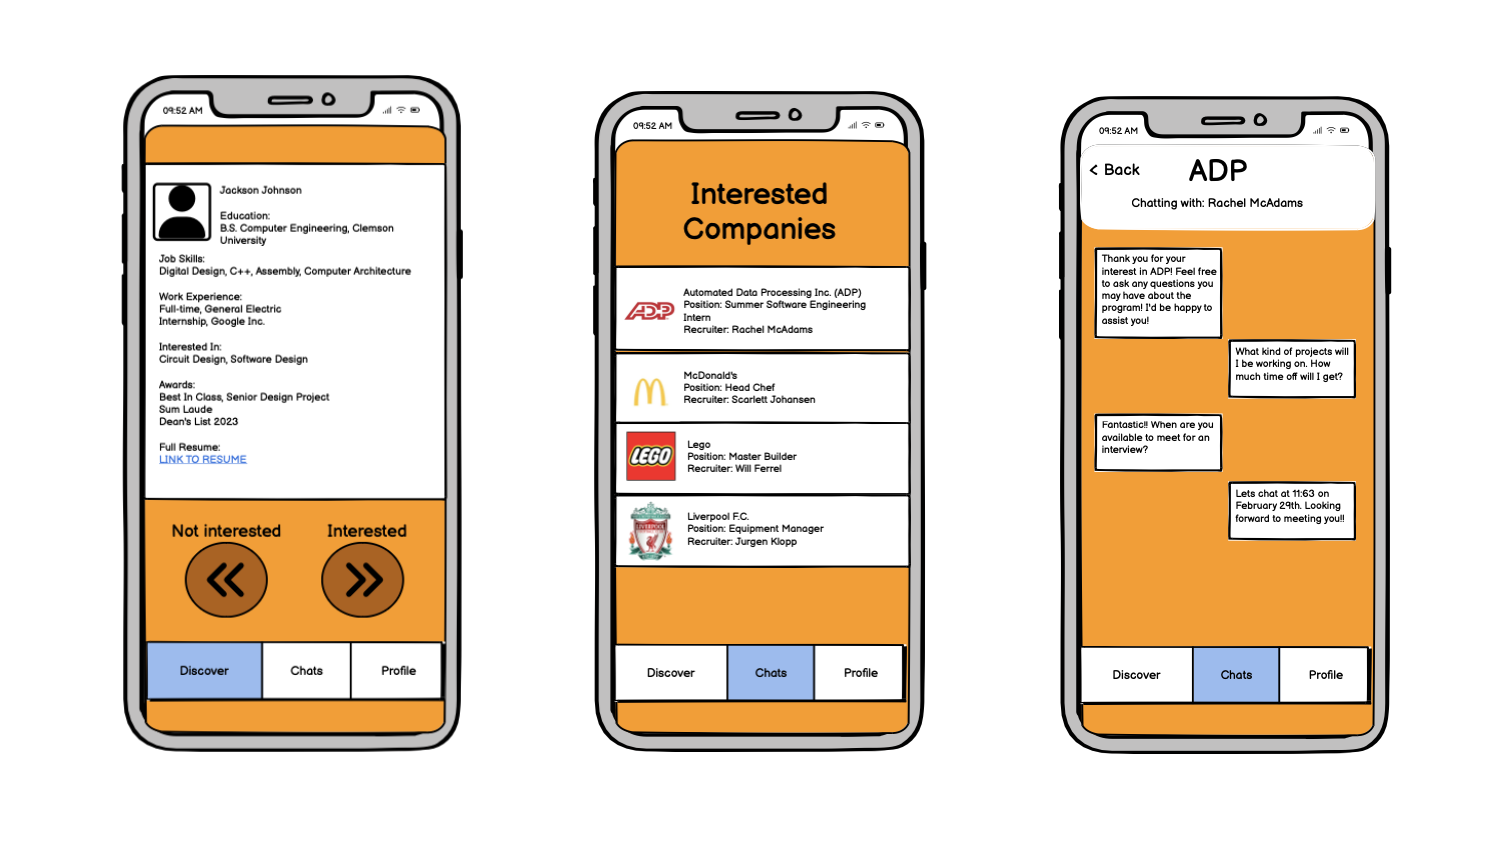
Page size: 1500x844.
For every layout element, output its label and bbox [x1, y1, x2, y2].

picture [1052, 83, 1399, 761]
picture [118, 75, 465, 761]
picture [585, 86, 932, 758]
